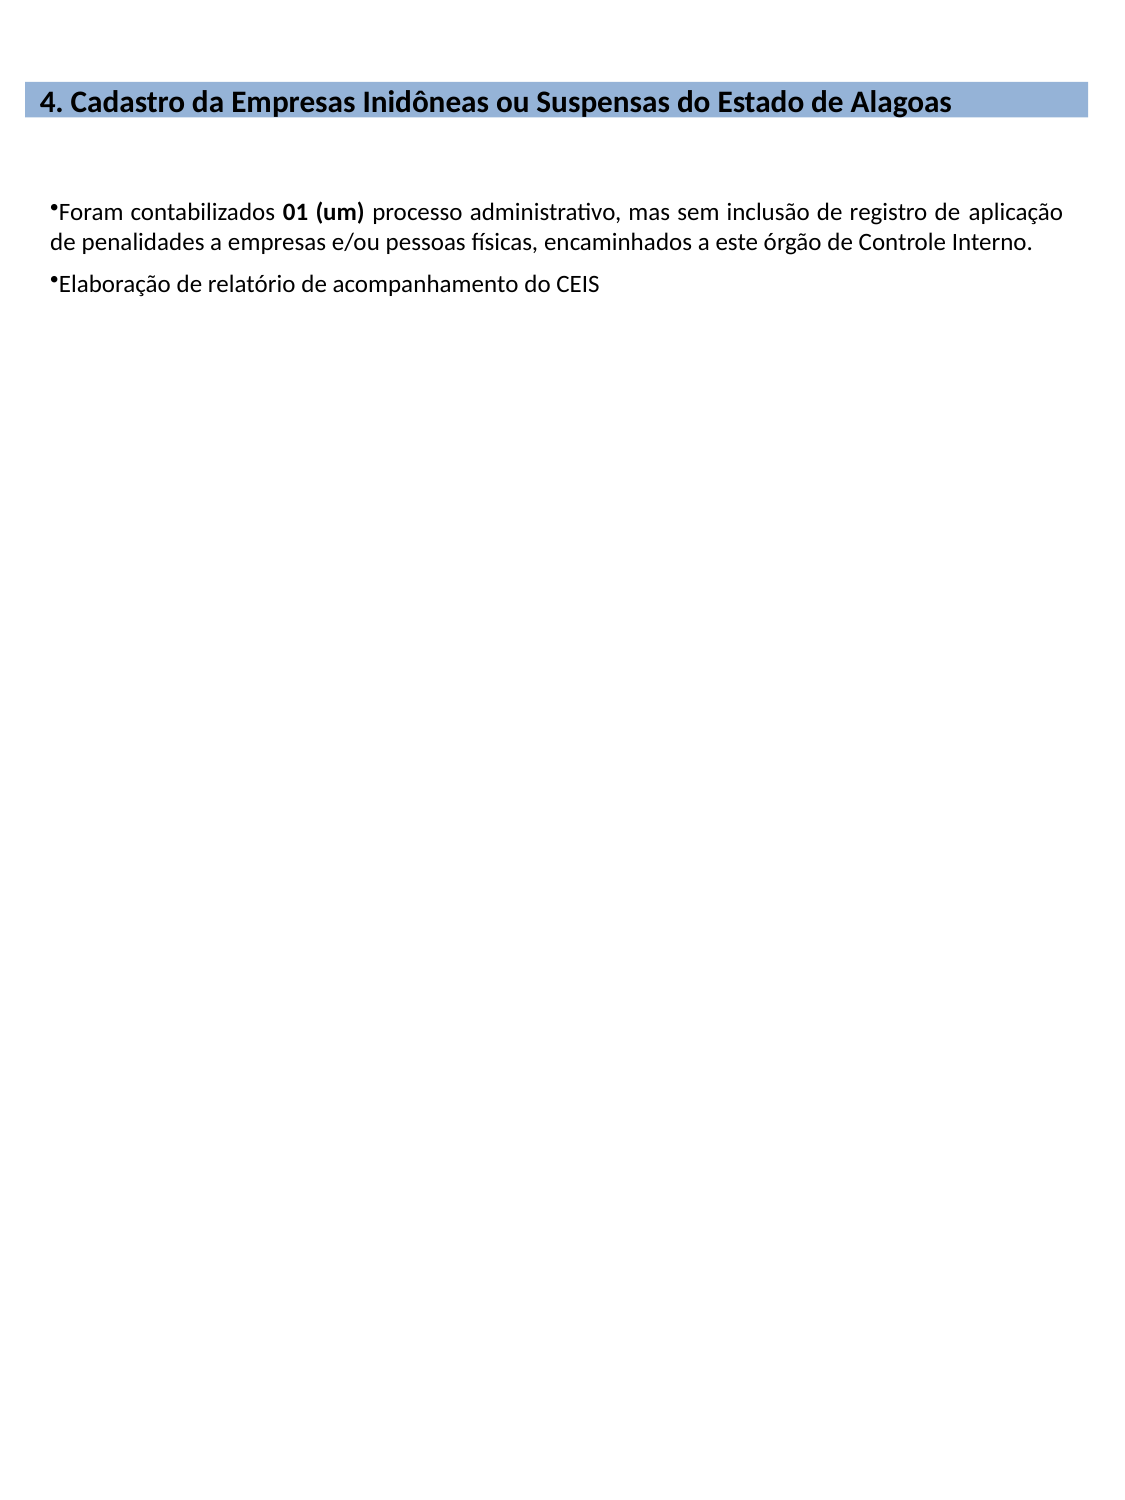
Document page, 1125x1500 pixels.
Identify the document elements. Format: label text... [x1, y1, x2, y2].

text_box 4. Cadastro da Empresas Inidôneas ou Suspensas do Estado de Alagoas [23, 80, 1090, 119]
text_box Foram contabilizados 01 (um) processo administrativo, mas sem inclusão de registro de aplicação de penalidades a empresas e/ou pessoas físicas, encaminhados a este órgão de Controle Interno. Elaboração de relatório de acompanhamento do CEIS [35, 188, 1079, 306]
